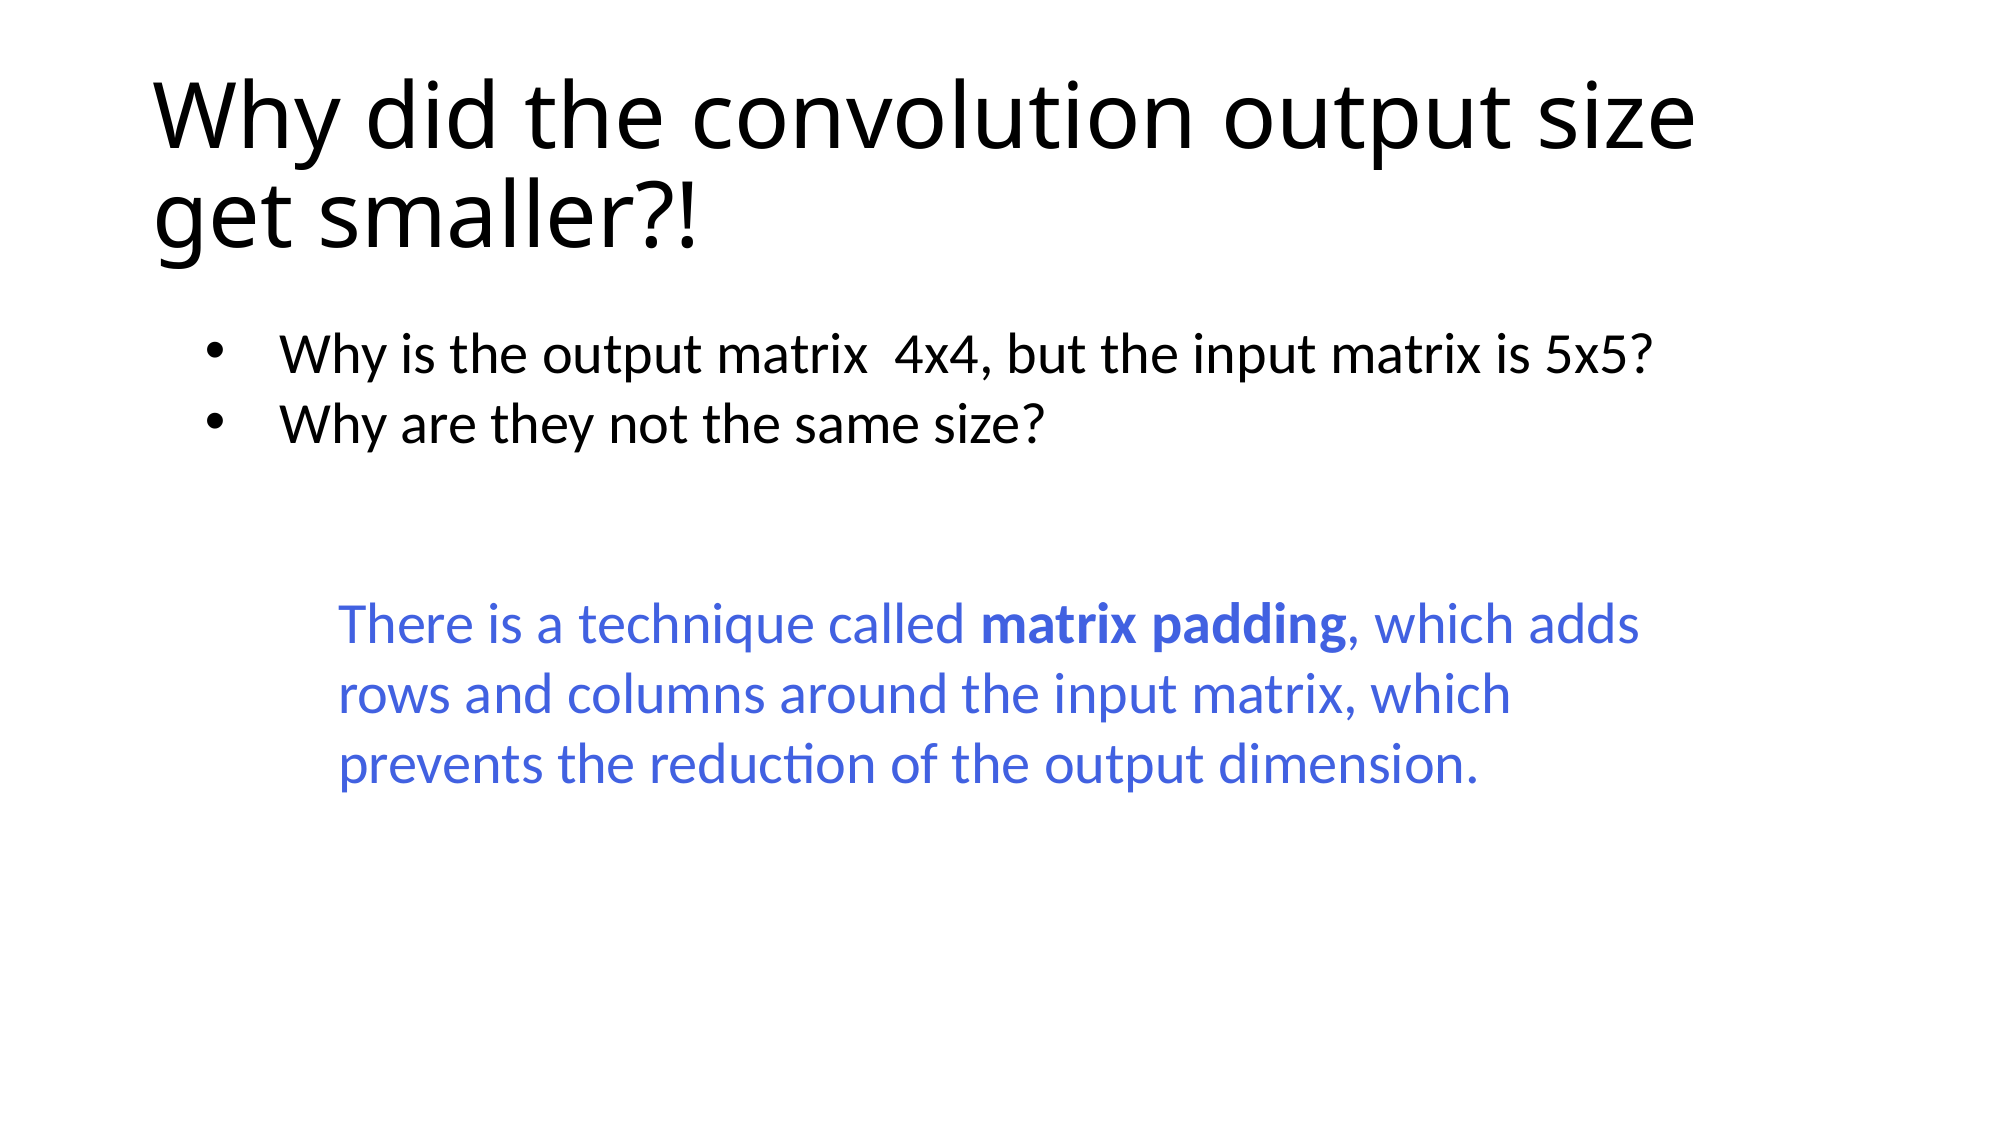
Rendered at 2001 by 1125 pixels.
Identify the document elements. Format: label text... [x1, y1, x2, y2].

text_box Why is the output matrix 4x4, but the input matrix is 5x5? Why are they not the same size? [190, 307, 1783, 463]
text_box There is a technique called matrix padding, which adds rows and columns around the input matrix, which prevents the reduction of the output dimension. [323, 577, 1674, 803]
title Why did the convolution output size get smaller?! [137, 59, 1863, 278]
